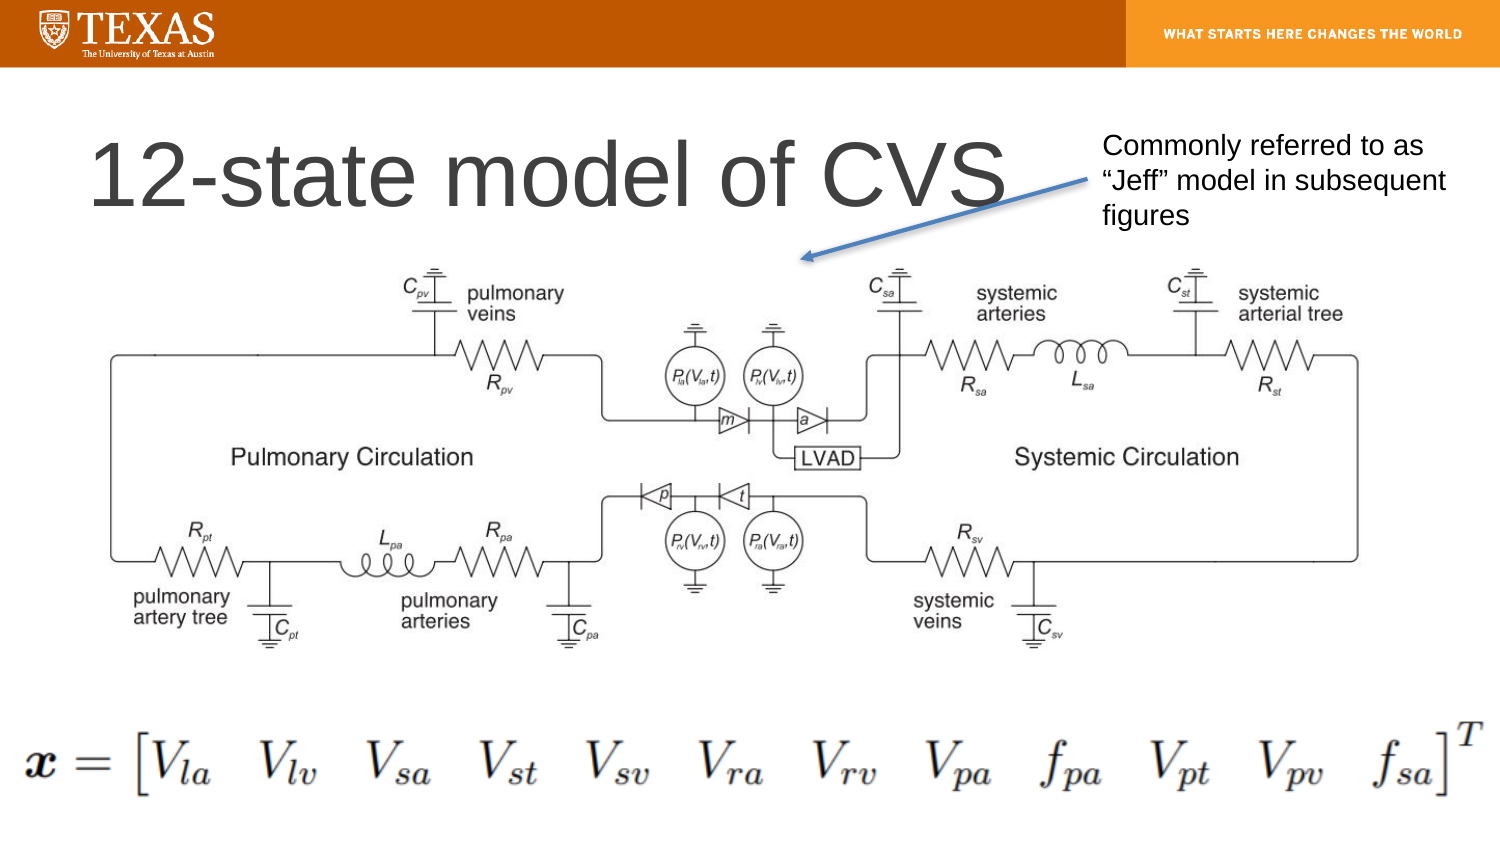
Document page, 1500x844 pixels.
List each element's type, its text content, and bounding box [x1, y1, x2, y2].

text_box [799, 179, 1088, 260]
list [74, 241, 1426, 669]
title 12-state model of CVS [72, 99, 1423, 241]
text_box Commonly referred to as “Jeff” model in subsequent figures [1087, 118, 1463, 239]
picture [0, 0, 1500, 844]
